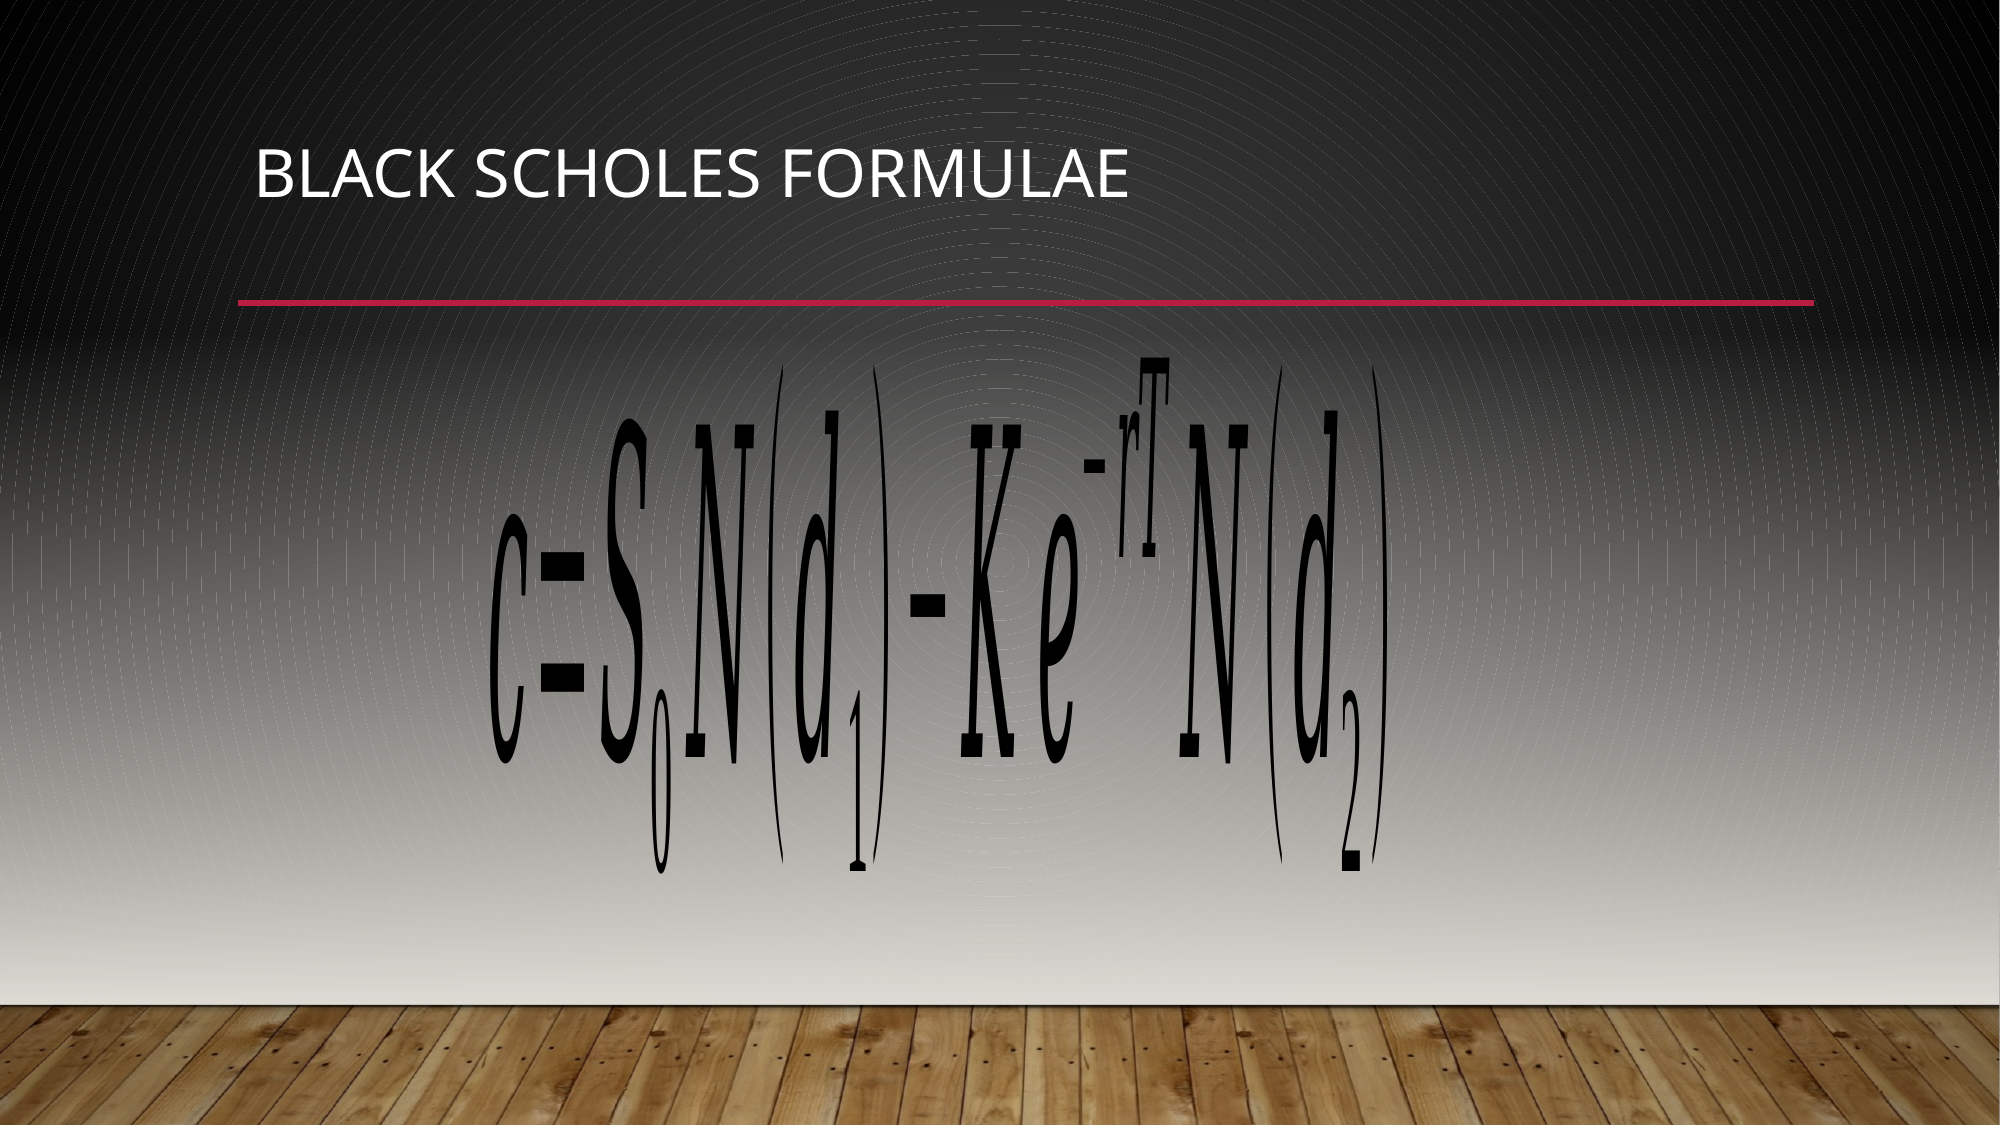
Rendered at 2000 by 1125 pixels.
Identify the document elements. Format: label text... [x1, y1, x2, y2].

title Black Scholes Formulae [238, 131, 1813, 305]
picture [0, 1005, 2000, 1125]
